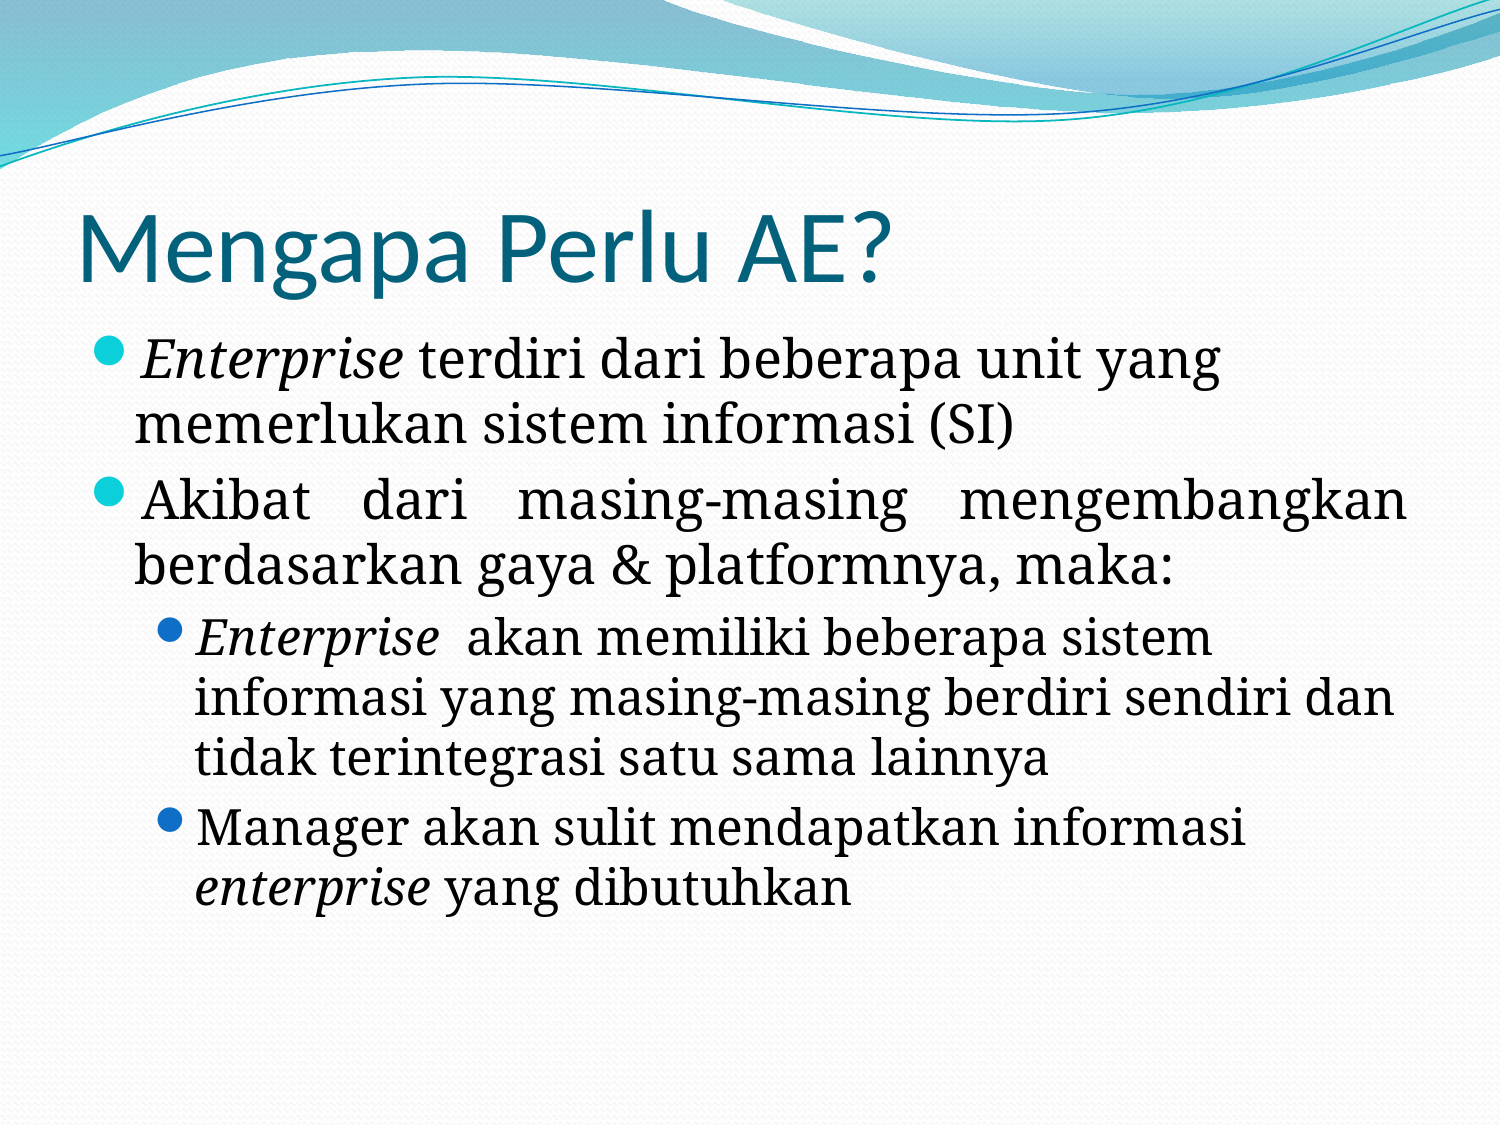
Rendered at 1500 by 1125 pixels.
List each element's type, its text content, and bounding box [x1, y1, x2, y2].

title Mengapa Perlu AE? [75, 115, 1425, 303]
list Enterprise terdiri dari beberapa unit yang memerlukan sistem informasi (SI) Akibat dari masing-masing mengembangkan berdasarkan gaya & platformnya, maka: Enterprise akan memiliki beberapa sistem informasi yang masing-masing berdiri sendiri dan tidak terintegrasi satu sama lainnya Manager akan sulit mendapatkan informasi enterprise yang dibutuhkan [75, 317, 1425, 1038]
